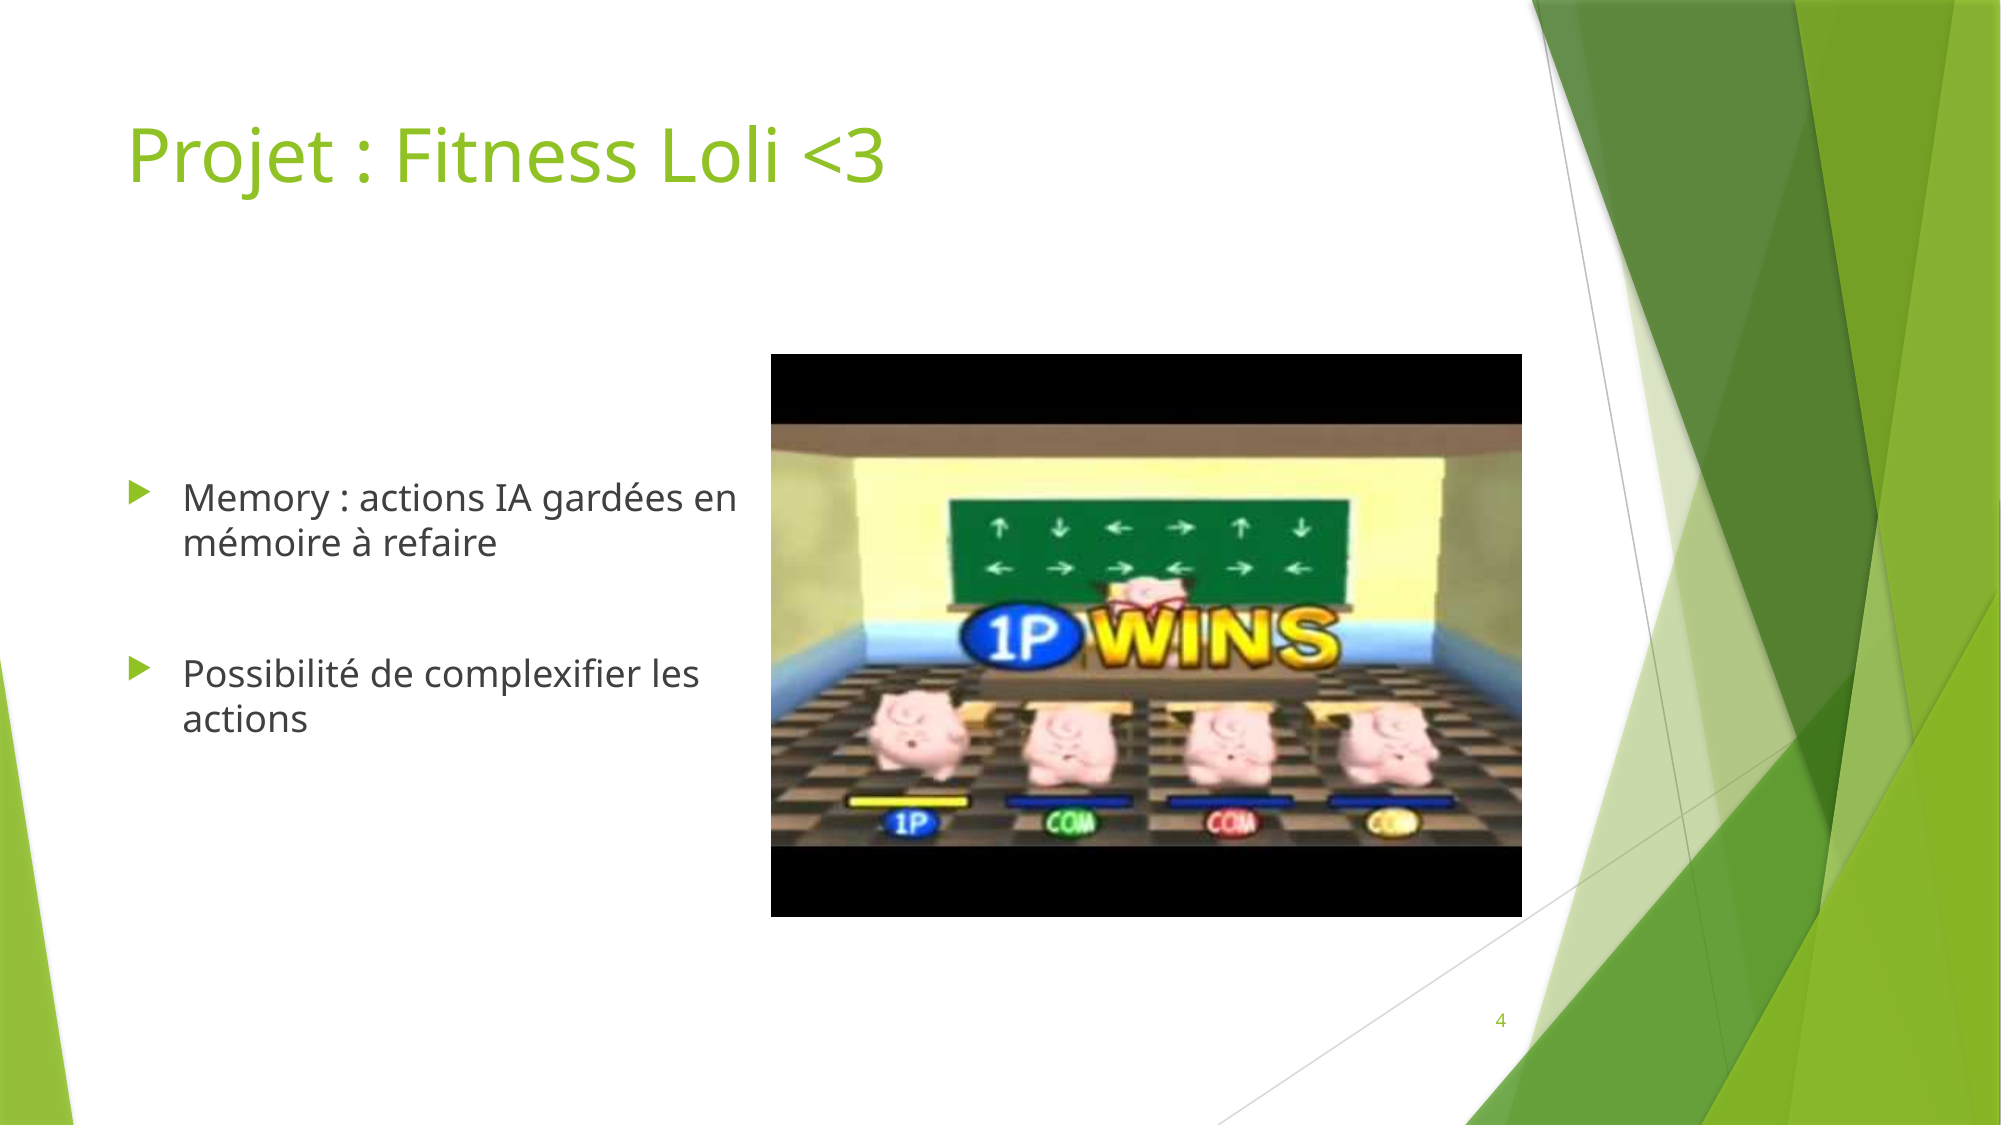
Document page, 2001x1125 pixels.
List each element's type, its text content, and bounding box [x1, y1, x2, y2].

list Memory : actions IA gardées en mémoire à refaire Possibilité de complexifier les actions [111, 354, 772, 992]
slide_number 4 [1409, 991, 1522, 1051]
title Projet : Fitness Loli <3 [111, 99, 1522, 317]
picture [770, 353, 1522, 918]
